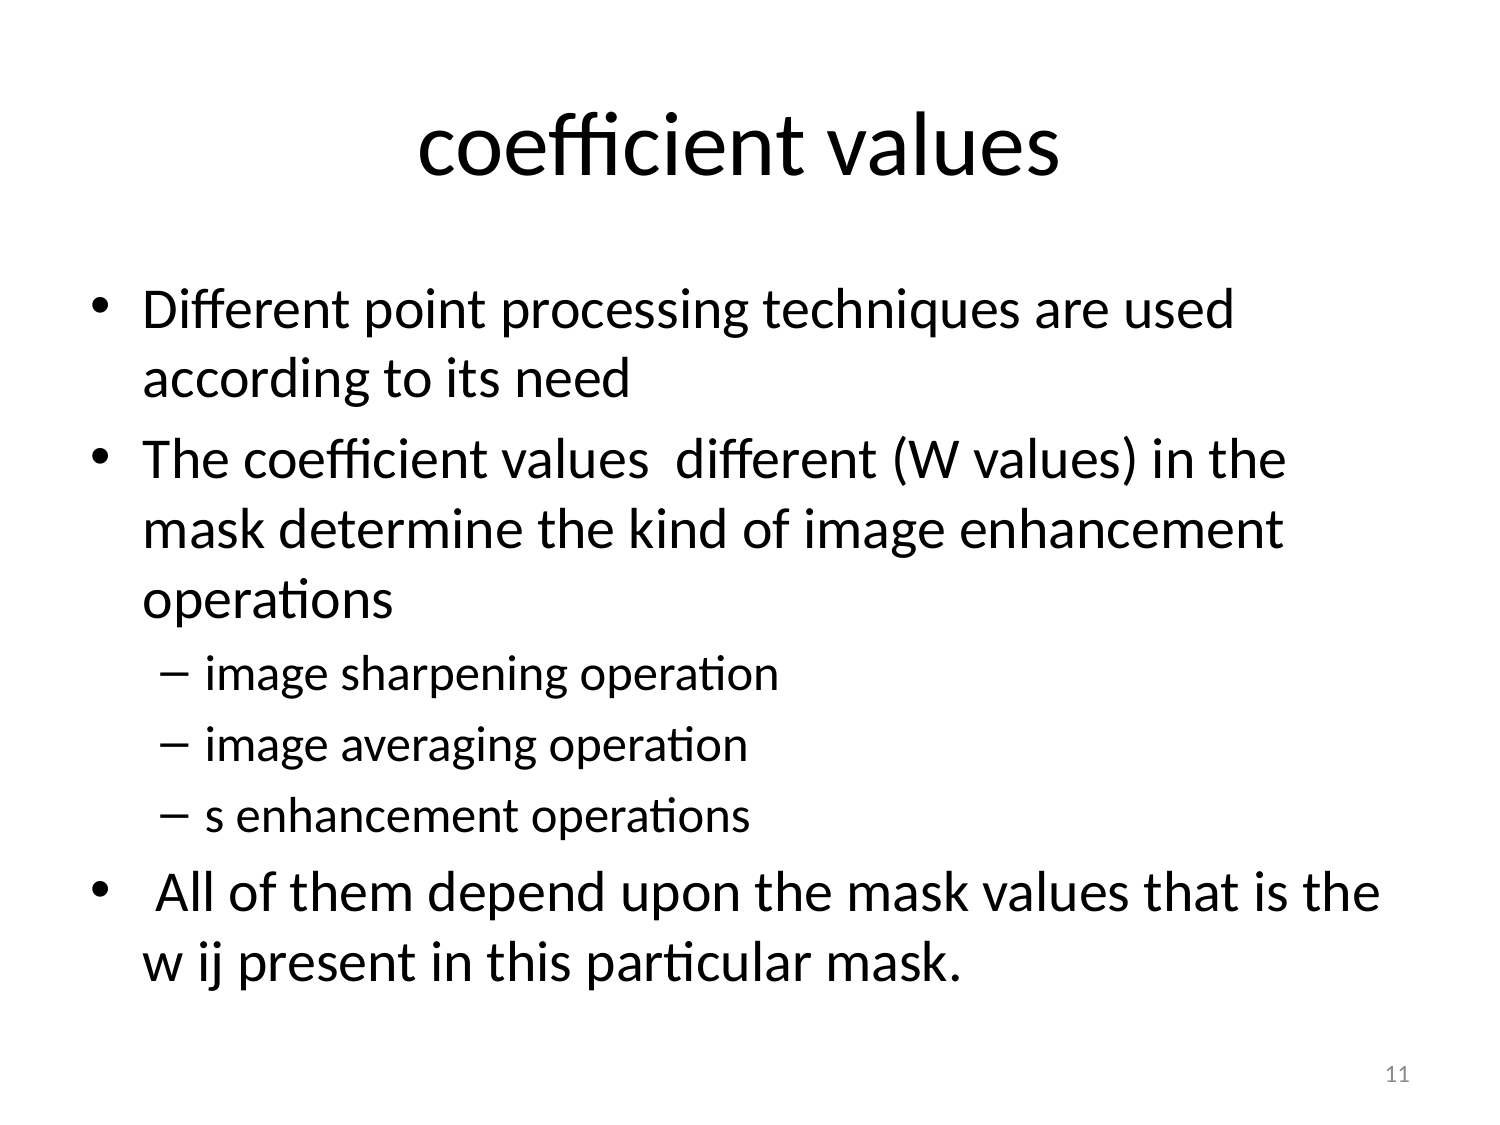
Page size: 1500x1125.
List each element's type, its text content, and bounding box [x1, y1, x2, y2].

slide_number 11 [1074, 1042, 1425, 1103]
list Different point processing techniques are used according to its need The coefficient values different (W values) in the mask determine the kind of image enhancement operations image sharpening operation image averaging operation s enhancement operations All of them depend upon the mask values that is the w ij present in this particular mask. [75, 262, 1425, 1005]
title coefficient values [75, 45, 1425, 233]
